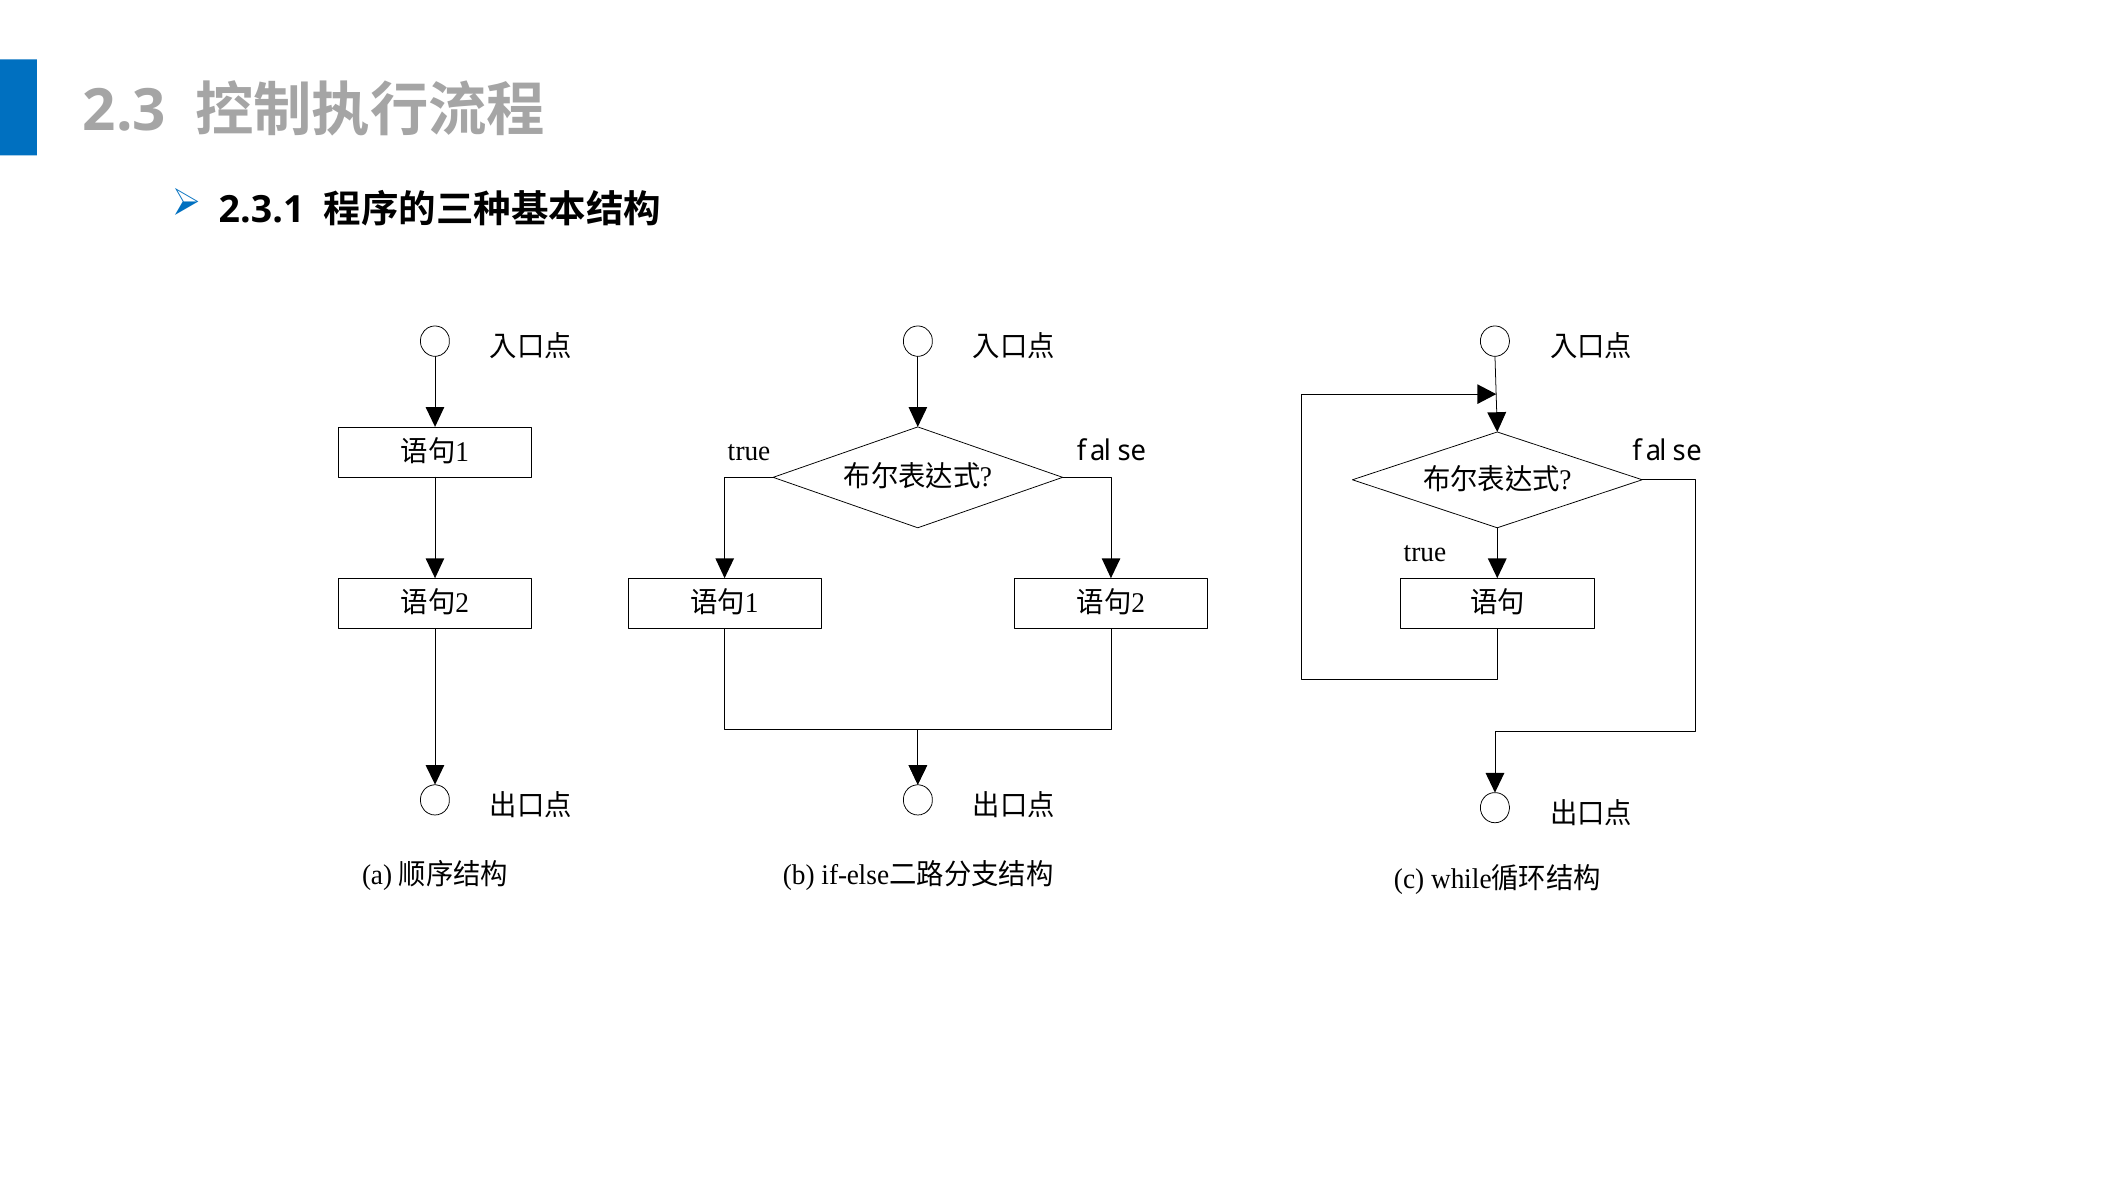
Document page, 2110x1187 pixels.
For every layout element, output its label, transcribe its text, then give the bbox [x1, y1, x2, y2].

picture [334, 321, 1705, 902]
text_box 2.3.1 程序的三种基本结构 [157, 177, 1894, 282]
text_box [0, 59, 560, 156]
